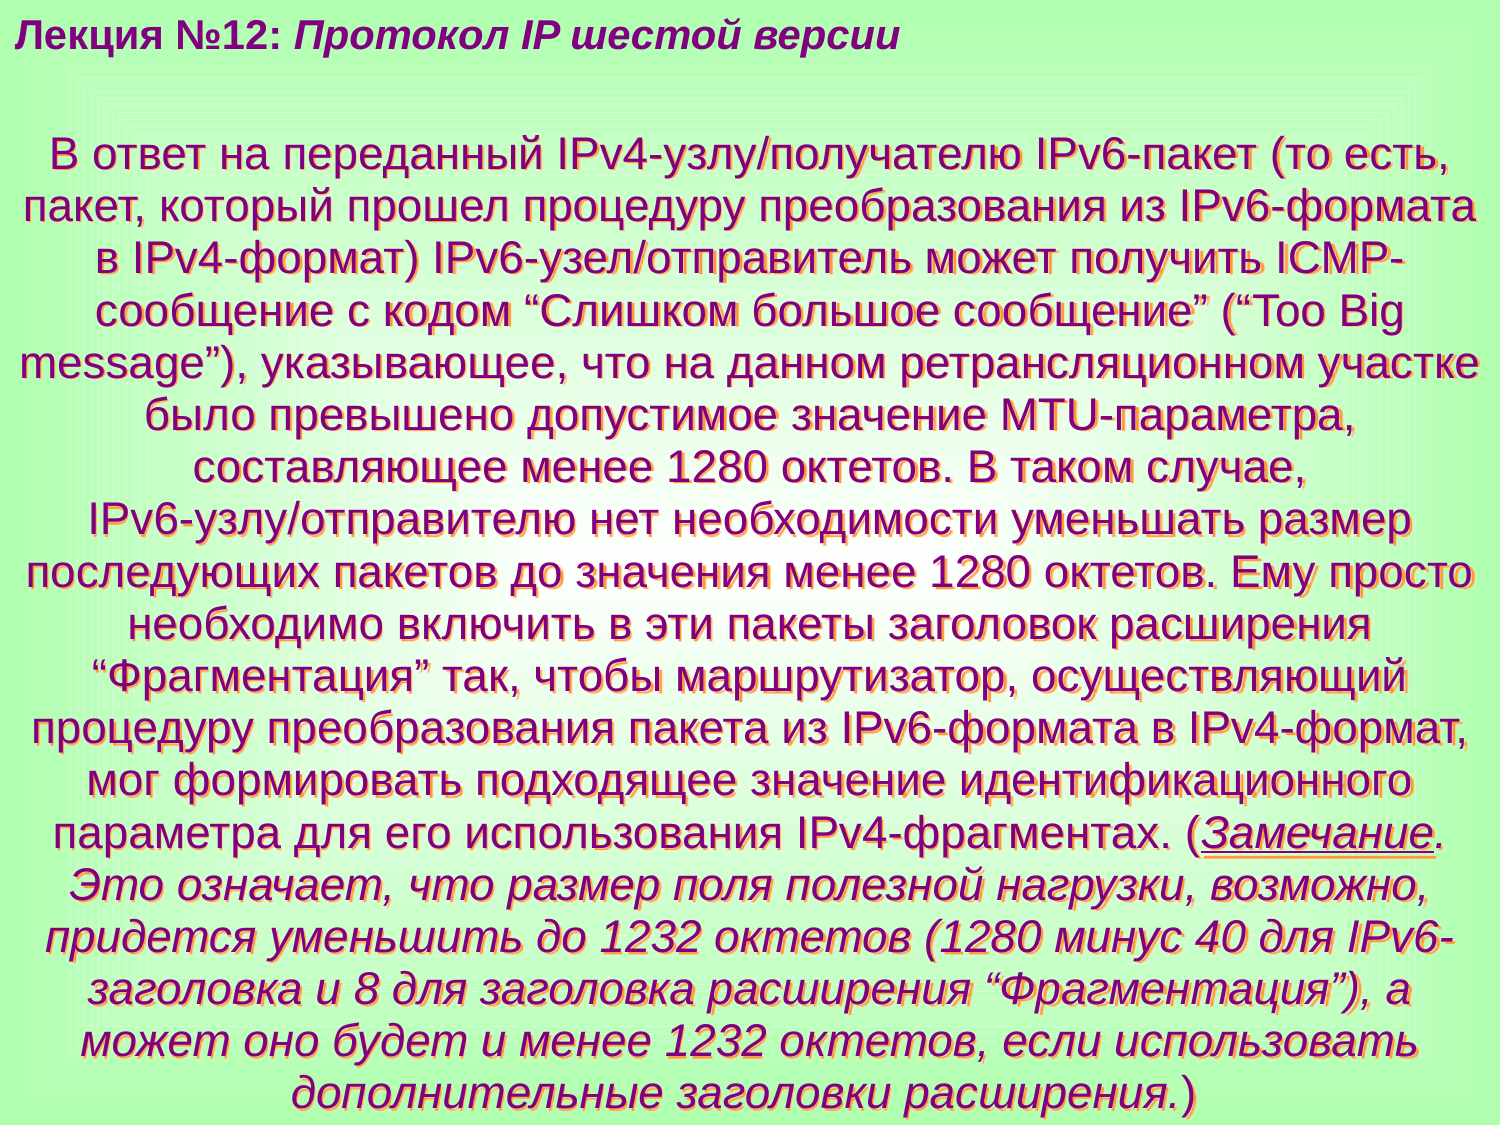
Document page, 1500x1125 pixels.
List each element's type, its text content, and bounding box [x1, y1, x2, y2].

text_box В ответ на переданный IPv4-узлу/получателю IPv6-пакет (то есть, пакет, который прошел процедуру преобразования из IPv6-формата в IPv4-формат) IPv6-узел/отправитель может получить ICMP-сообщение с кодом “Слишком большое сообщение” (“Too Big message”), указывающее, что на данном ретрансляционном участке было превышено допустимое значение MTU-параметра, составляющее менее 1280 октетов. В таком случае, IPv6-узлу/отправителю нет необходимости уменьшать размер последующих пакетов до значения менее 1280 октетов. Ему просто необходимо включить в эти пакеты заголовок расширения “Фрагментация” так, чтобы маршрутизатор, осуществляющий процедуру преобразования пакета из IPv6-формата в IPv4-формат, мог формировать подходящее значение идентификационного параметра для его использования IPv4-фрагментах. (Замечание. Это означает, что размер поля полезной нагрузки, возможно, придется уменьшить до 1232 октетов (1280 минус 40 для IPv6-заголовка и 8 для заголовка расширения “Фрагментация”), а может оно будет и менее 1232 октетов, если использовать дополнительные заголовки расширения.) [0, 120, 1500, 1125]
text_box Лекция №12: Протокол IP шестой версии [0, 0, 957, 65]
